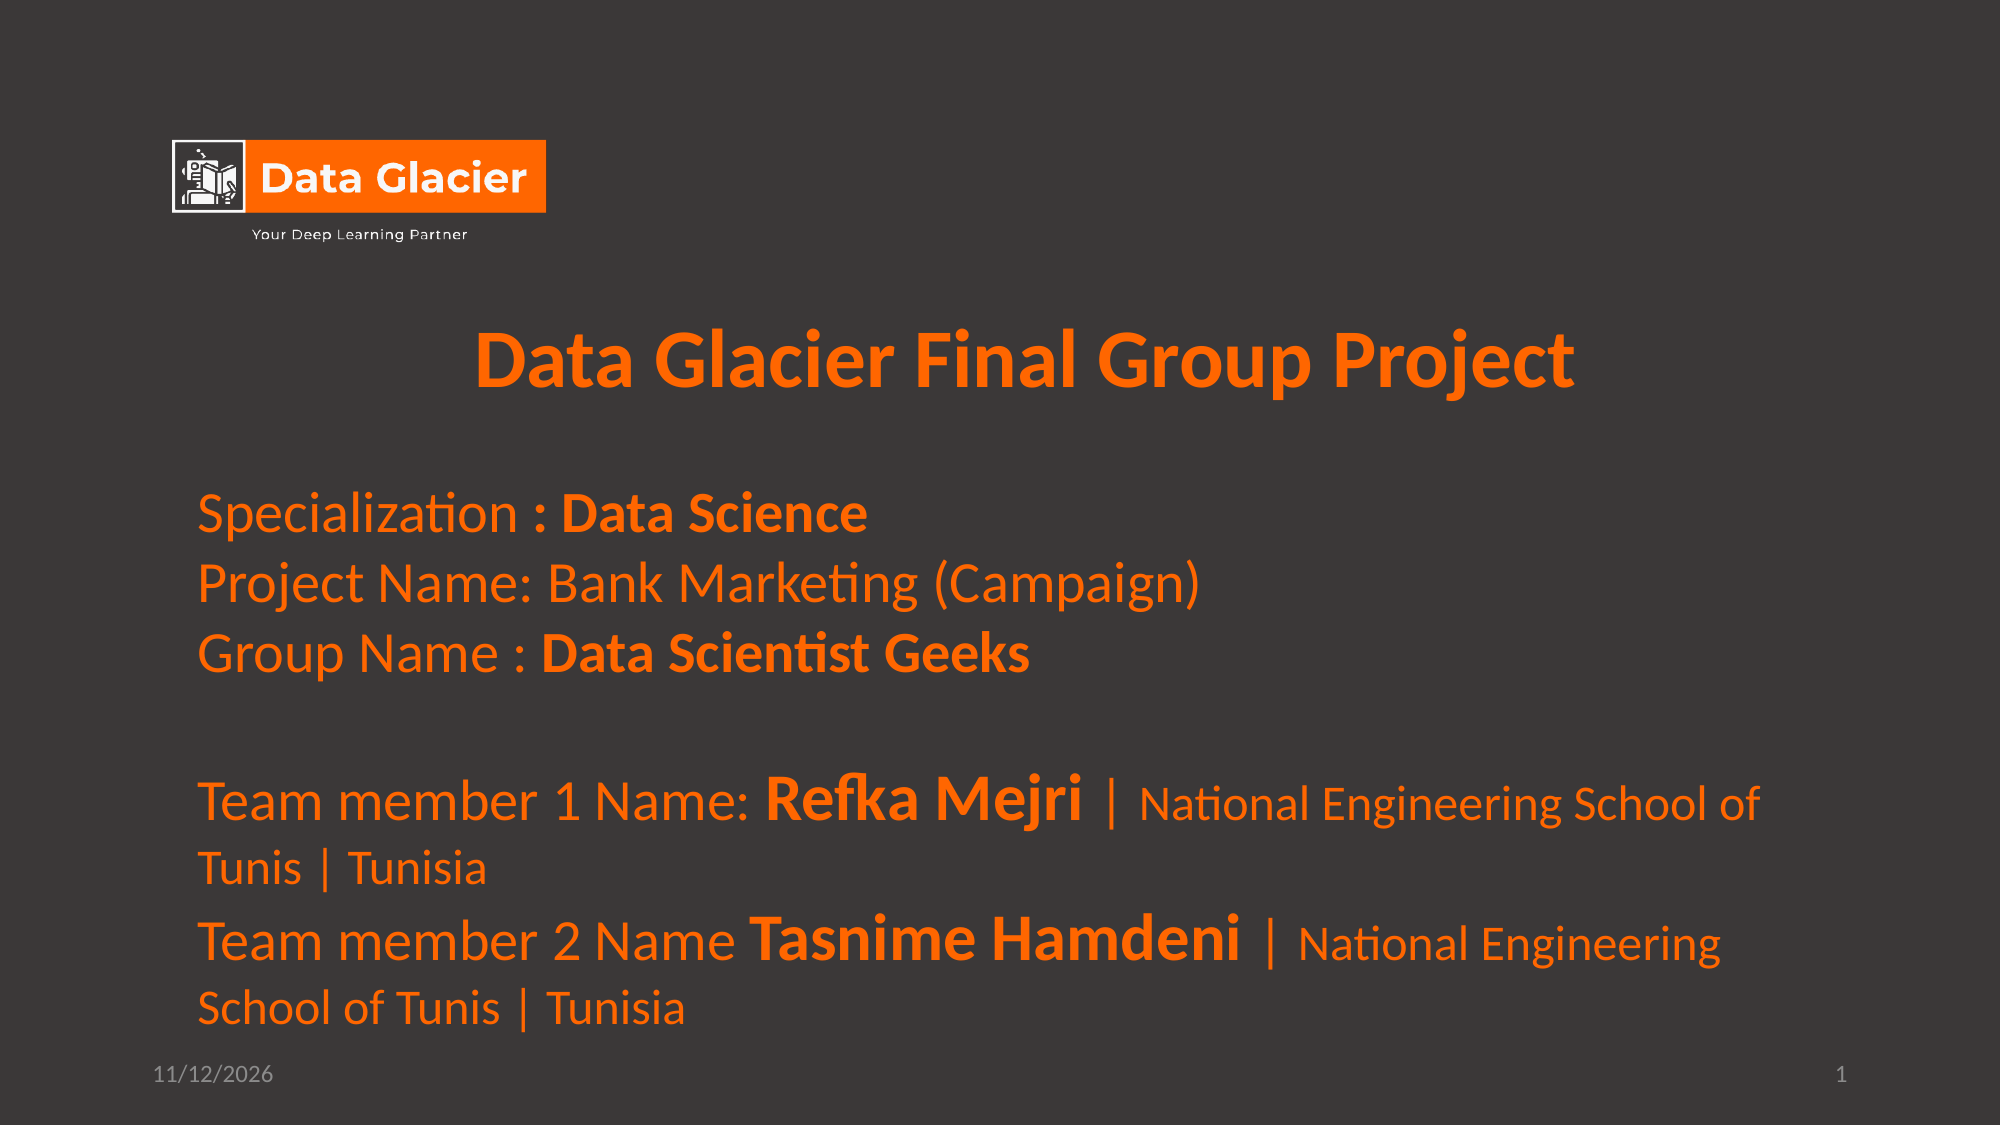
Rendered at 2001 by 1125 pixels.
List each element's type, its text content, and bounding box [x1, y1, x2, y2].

picture [168, 0, 550, 382]
slide_number 1 [1412, 1042, 1863, 1103]
text_box Data Glacier Final Group Project Specialization : Data Science Project Name: Bank Marketing (Campaign) Group Name : Data Scientist Geeks Team member 1 Name: Refka Mejri | National Engineering School of Tunis | Tunisia Team member 2 Name Tasnime Hamdeni | National Engineering School of Tunis | Tunisia [182, 257, 1869, 1042]
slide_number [137, 1042, 588, 1103]
